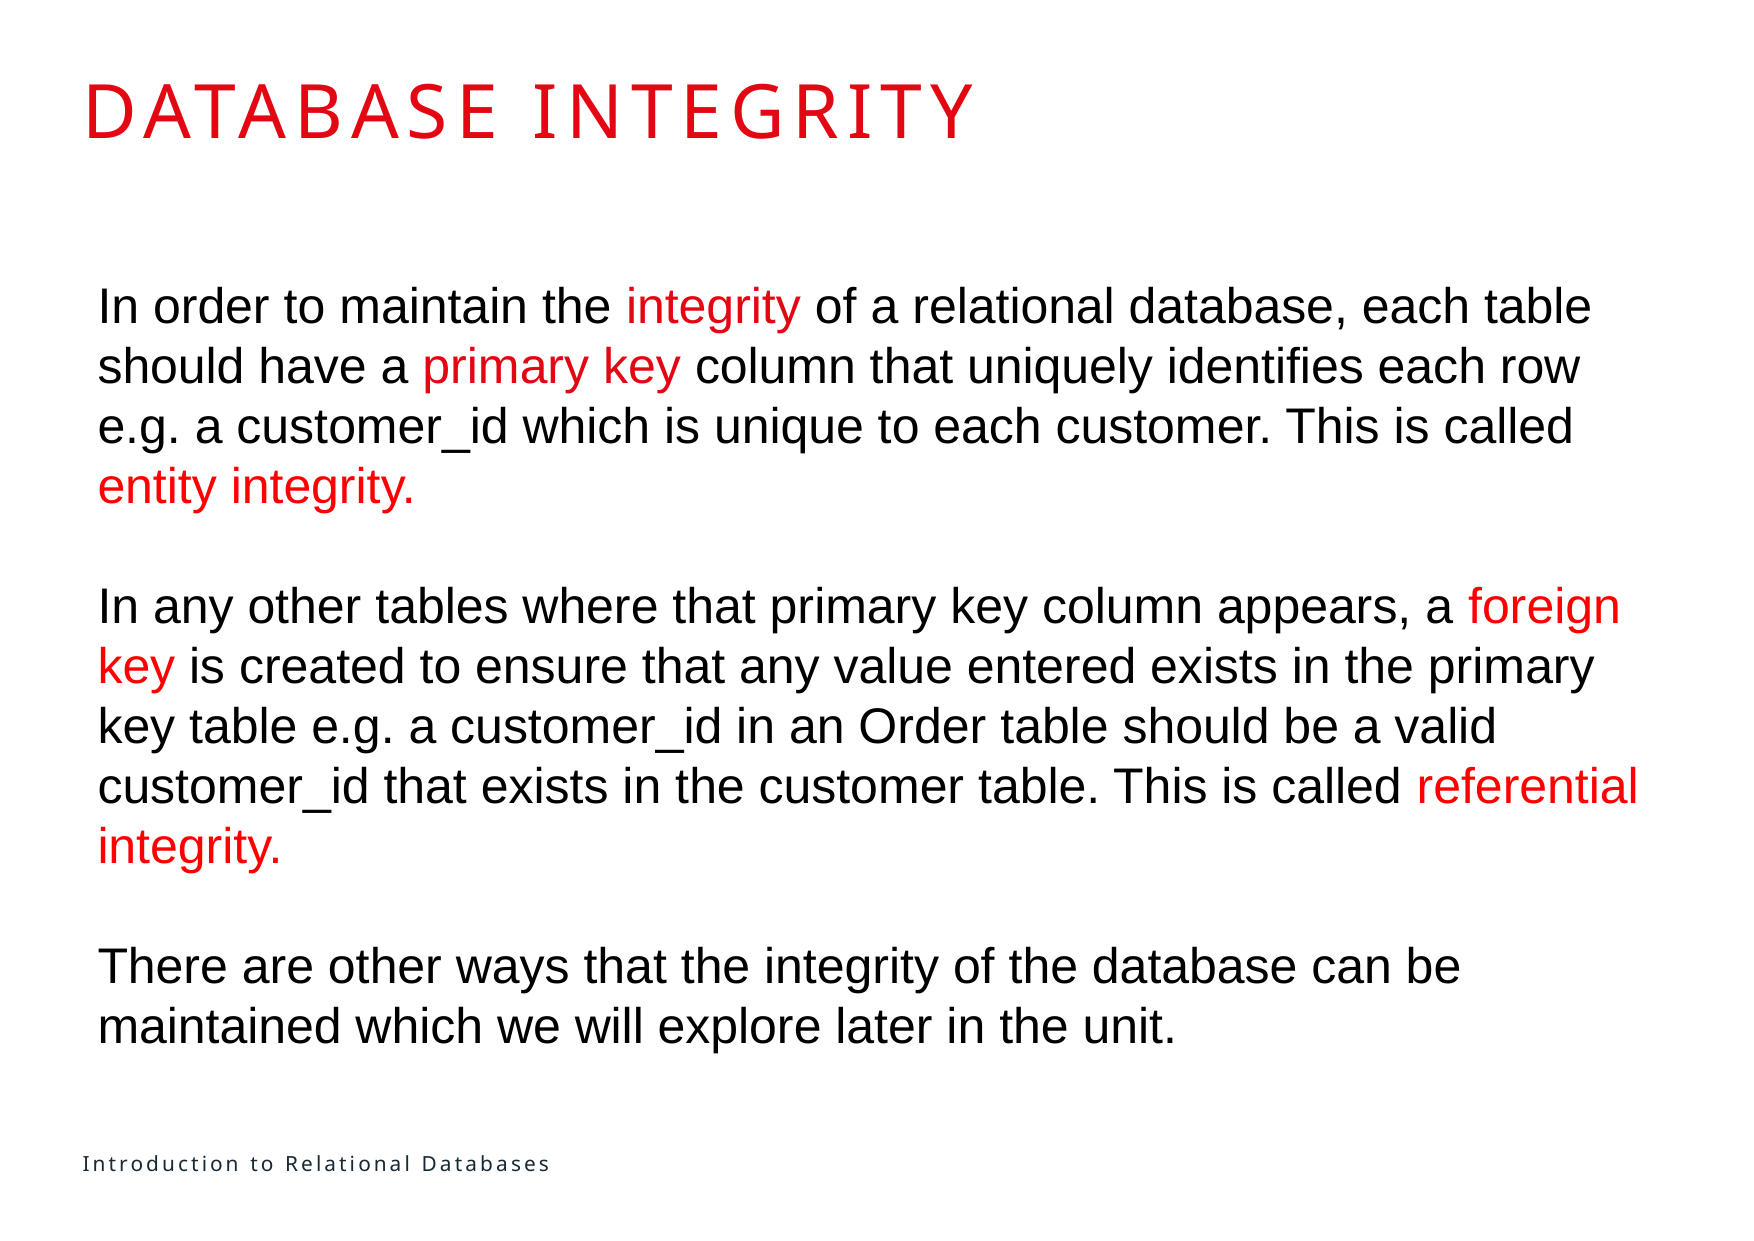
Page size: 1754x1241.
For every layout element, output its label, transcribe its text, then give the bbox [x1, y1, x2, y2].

title Database integrity [82, 63, 1690, 157]
footer Introduction to Relational Databases [82, 1146, 1177, 1180]
text_box In order to maintain the integrity of a relational database, each table should have a primary key column that uniquely identifies each row e.g. a customer_id which is unique to each customer. This is called entity integrity. In any other tables where that primary key column appears, a foreign key is created to ensure that any value entered exists in the primary key table e.g. a customer_id in an Order table should be a valid customer_id that exists in the customer table. This is called referential integrity. There are other ways that the integrity of the database can be maintained which we will explore later in the unit. [82, 266, 1690, 1061]
